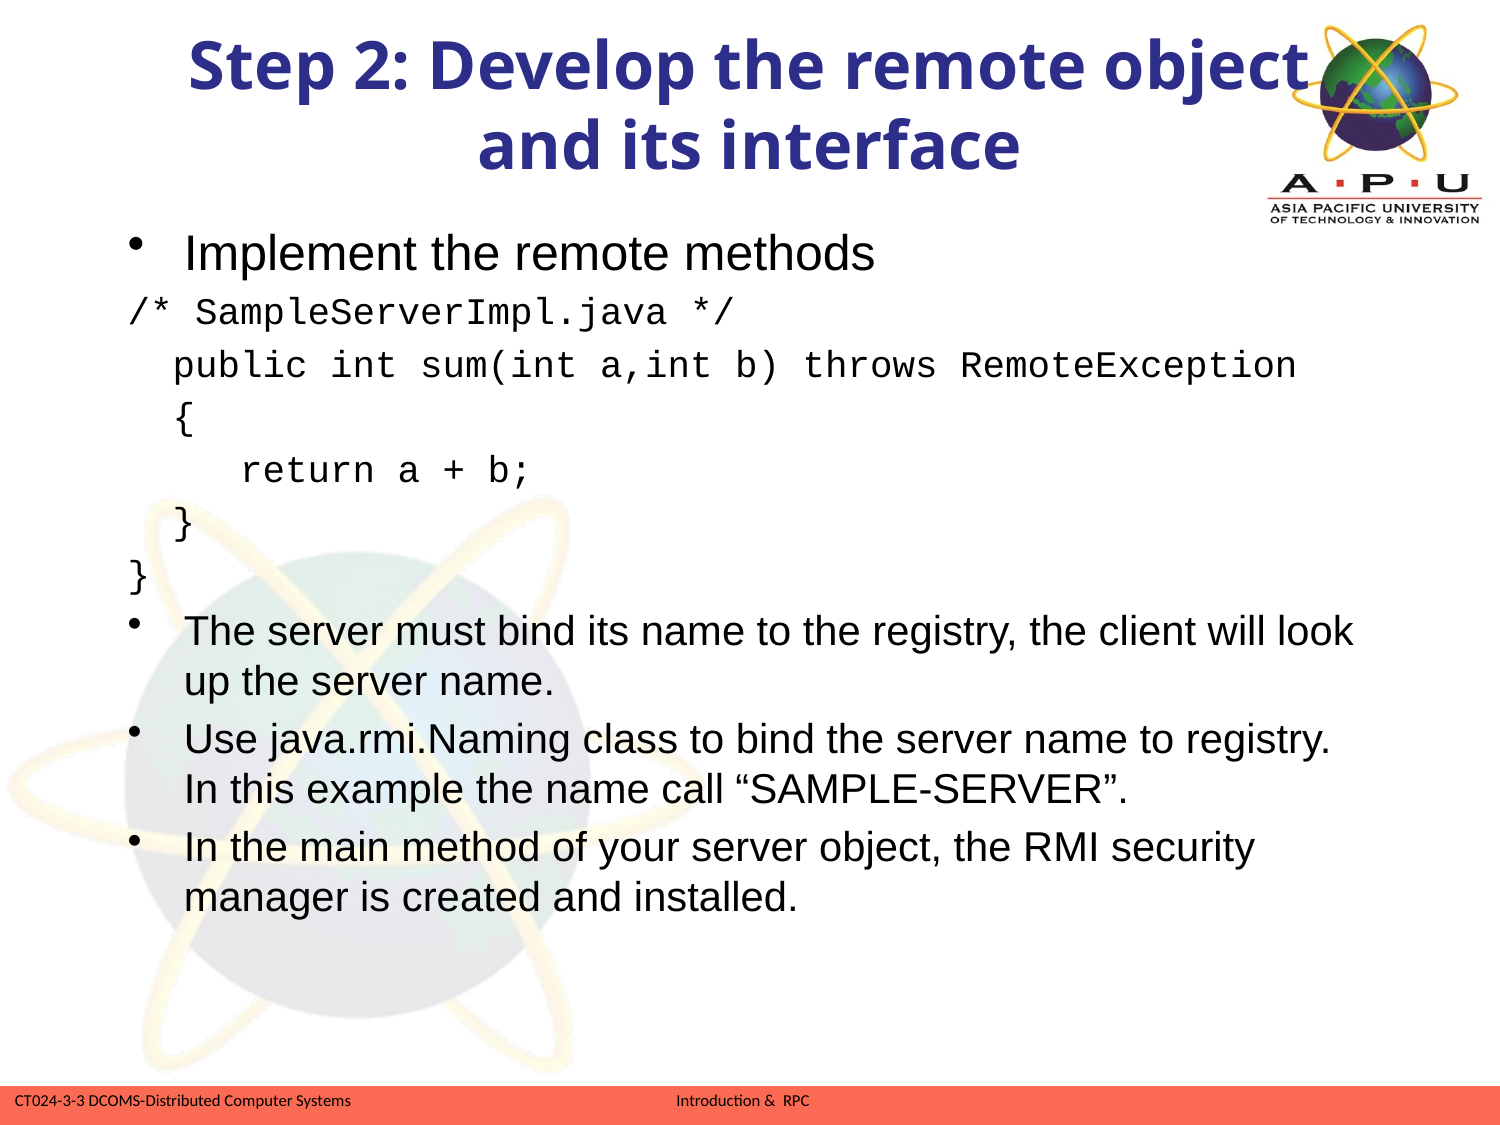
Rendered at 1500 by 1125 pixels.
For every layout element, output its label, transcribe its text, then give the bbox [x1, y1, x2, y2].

title Step 2: Develop the remote object and its interface [112, 19, 1388, 186]
list Implement the remote methods /* SampleServerImpl.java */ public int sum(int a,int b) throws RemoteException { return a + b; } } The server must bind its name to the registry, the client will look up the server name. Use java.rmi.Naming class to bind the server name to registry. In this example the name call “SAMPLE-SERVER”. In the main method of your server object, the RMI security manager is created and installed. [112, 212, 1375, 1075]
picture [1251, 0, 1500, 249]
